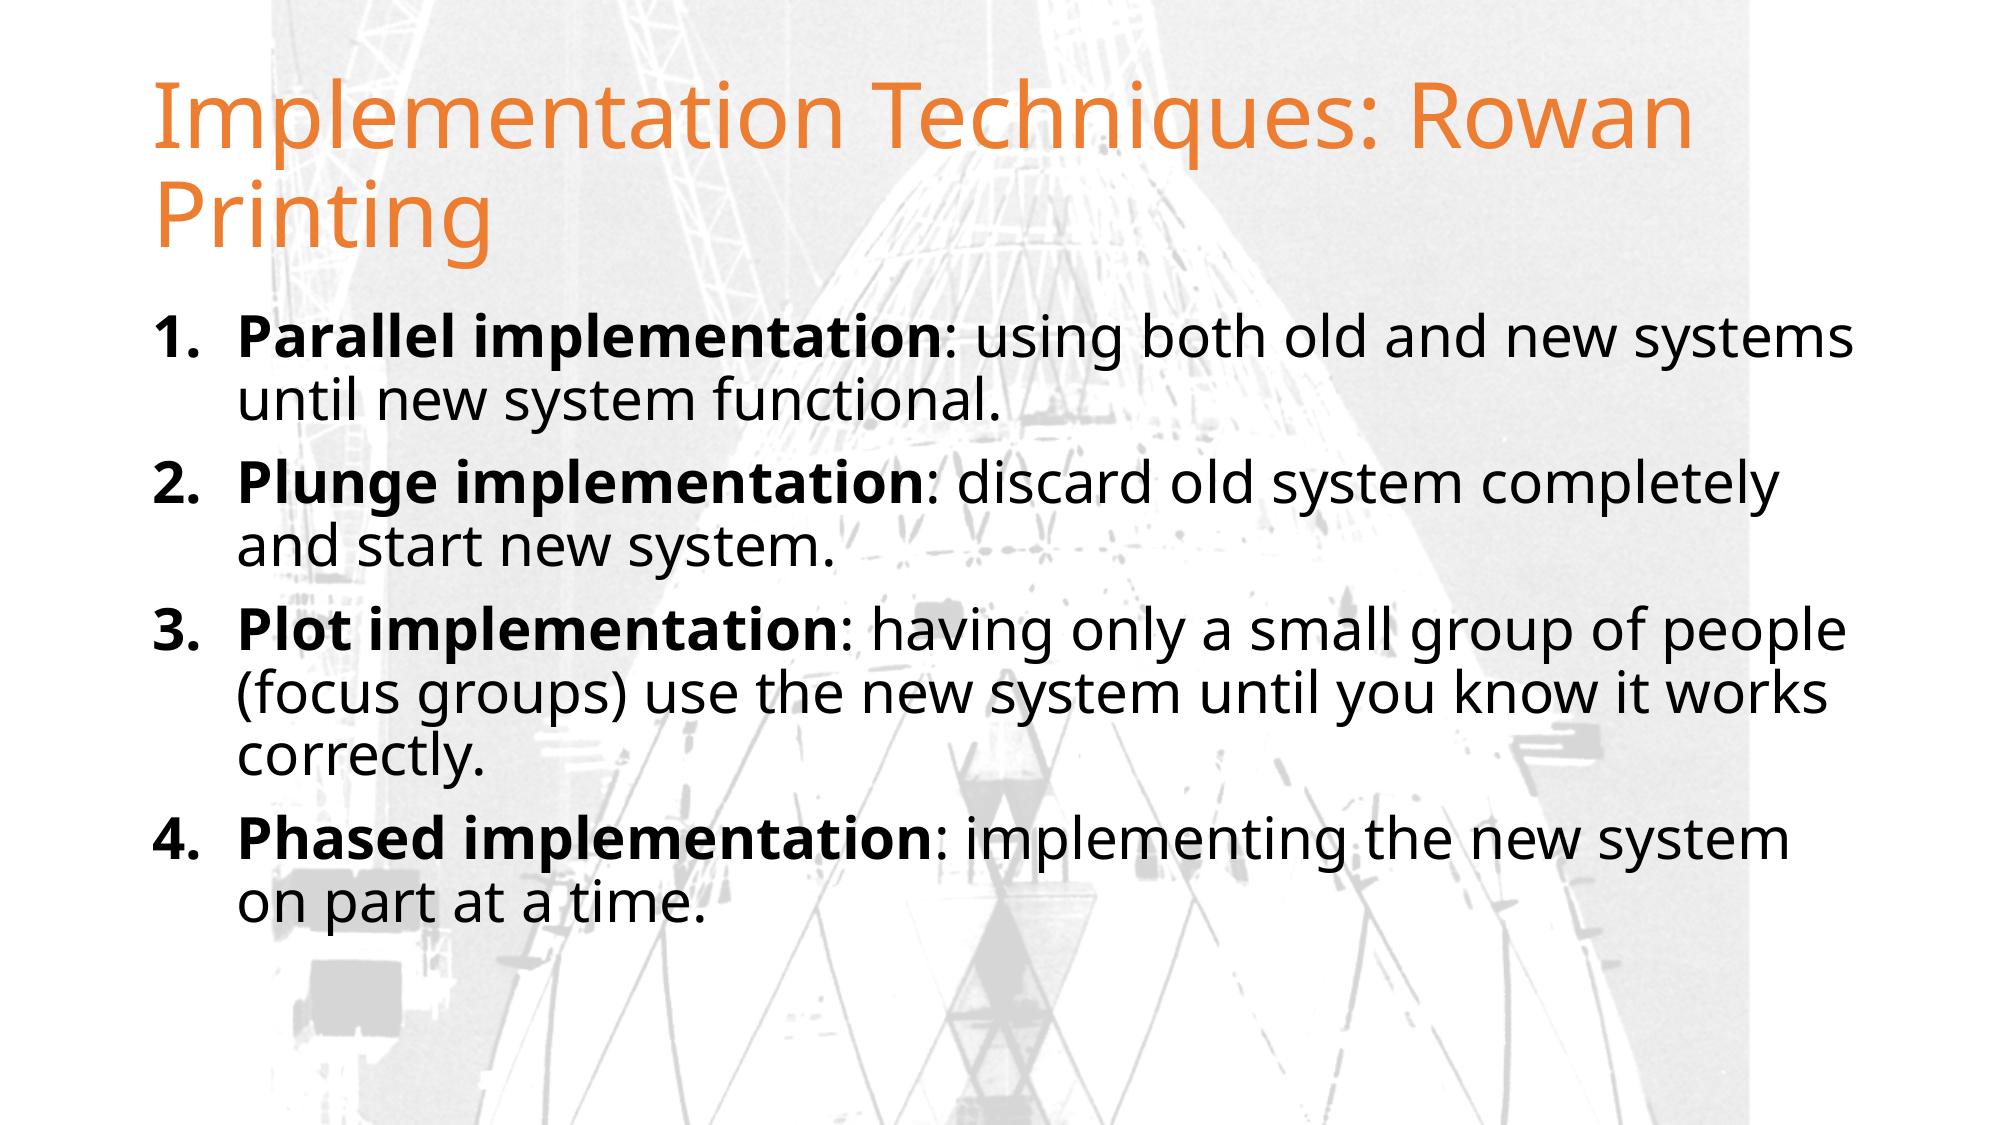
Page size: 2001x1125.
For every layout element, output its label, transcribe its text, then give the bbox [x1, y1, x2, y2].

text_box Parallel implementation: using both old and new systems until new system functional. Plunge implementation: discard old system completely and start new system. Plot implementation: having only a small group of people (focus groups) use the new system until you know it works correctly. Phased implementation: implementing the new system on part at a time. [137, 299, 1889, 1014]
title Implementation Techniques: Rowan Printing [137, 59, 1863, 278]
